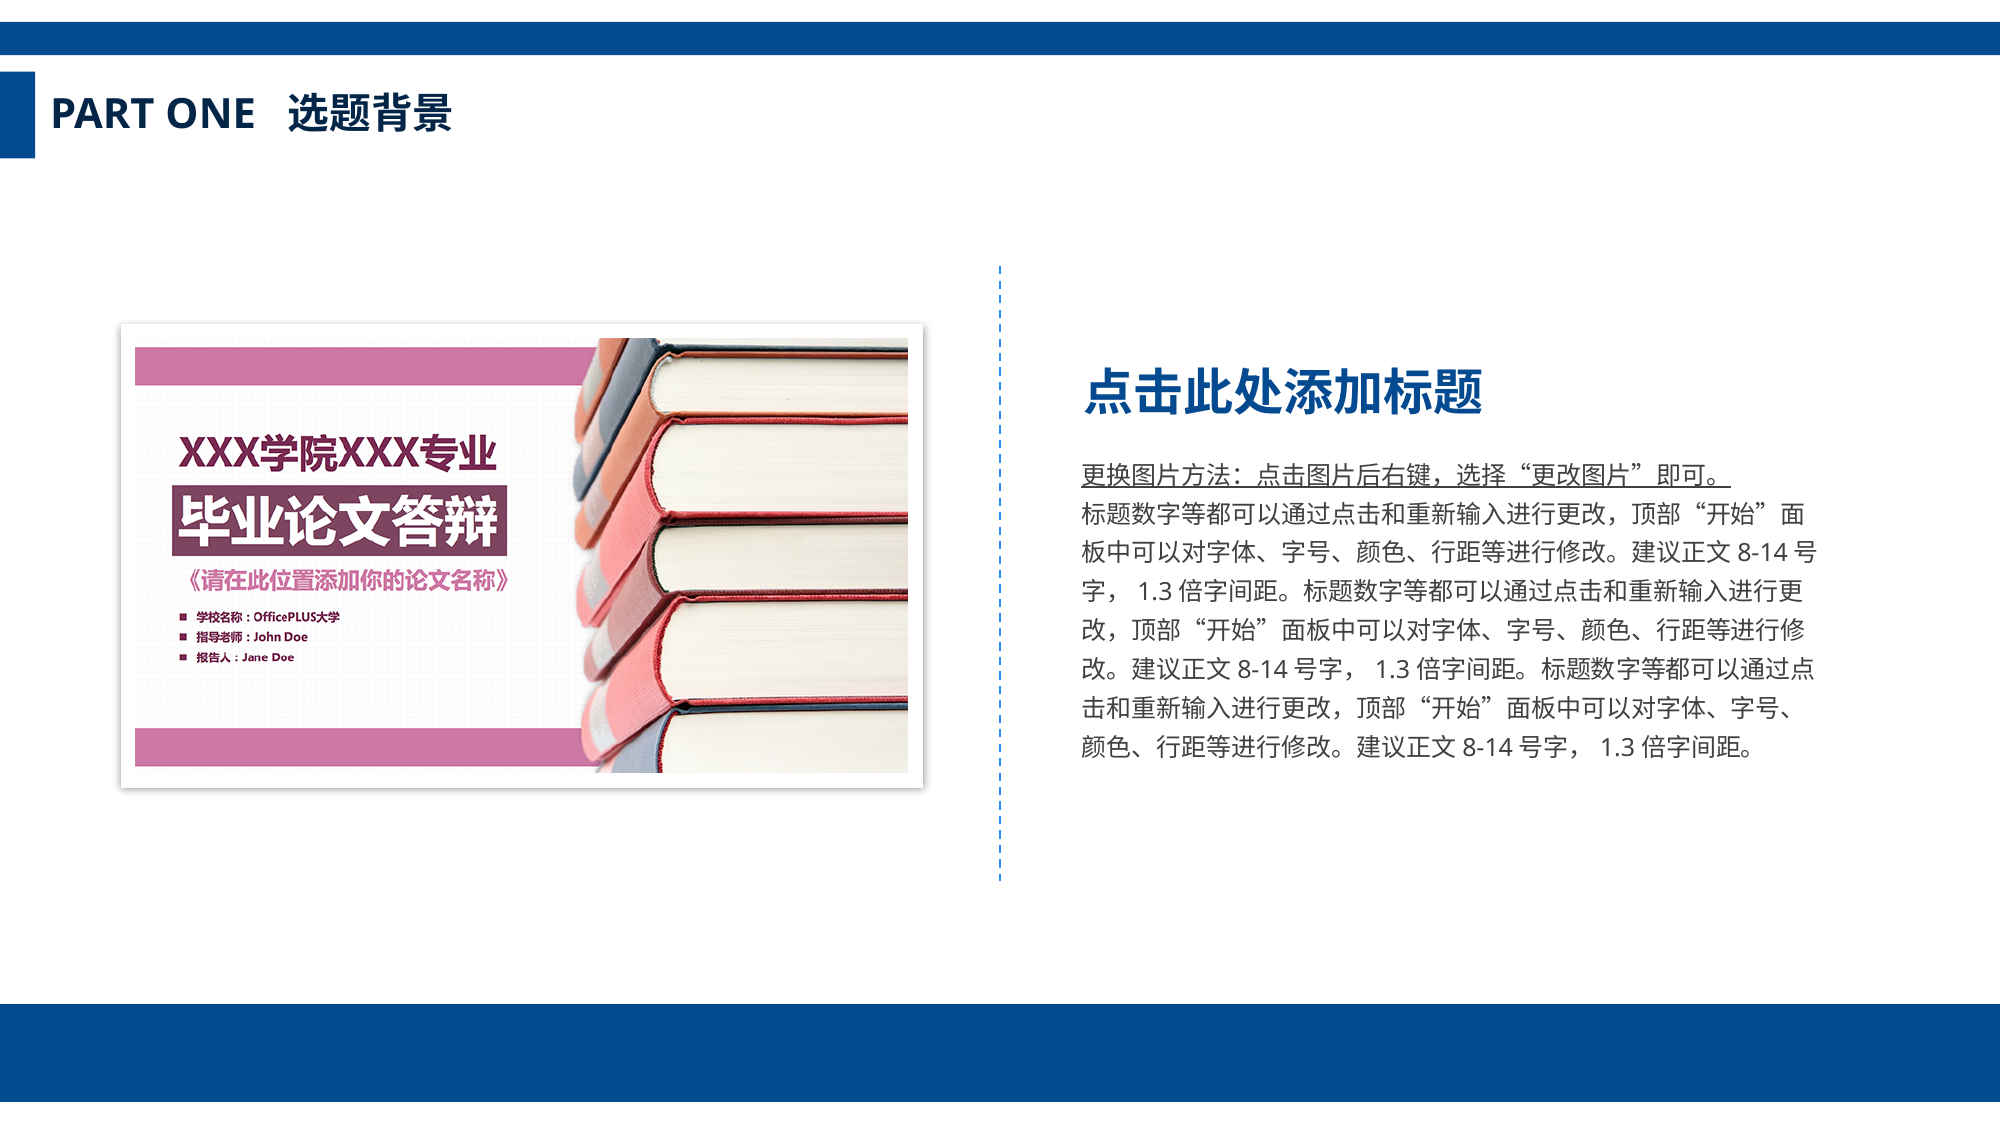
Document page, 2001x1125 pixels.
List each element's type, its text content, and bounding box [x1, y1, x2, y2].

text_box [1066, 335, 1838, 774]
list PART ONE 选题背景 [34, 70, 835, 159]
picture [135, 338, 909, 773]
